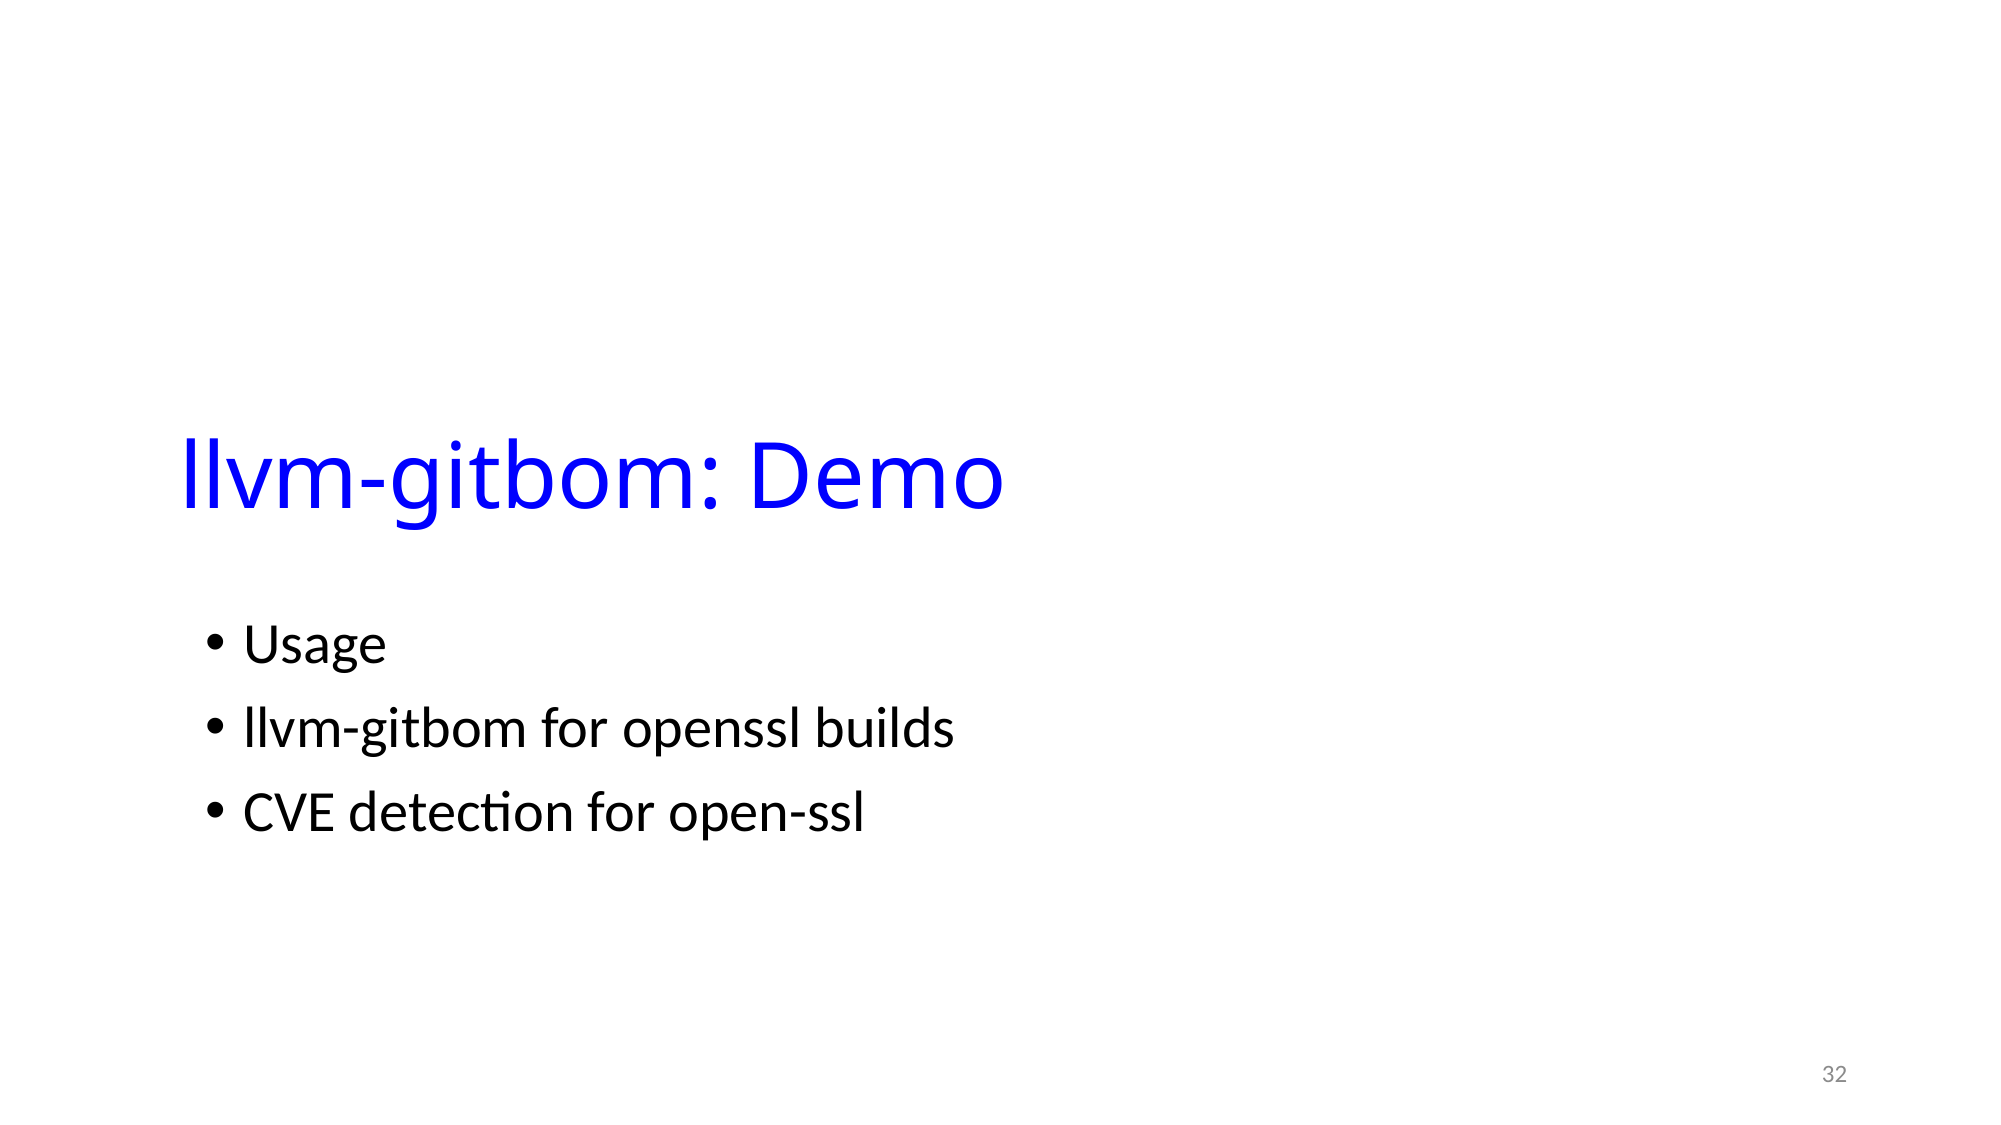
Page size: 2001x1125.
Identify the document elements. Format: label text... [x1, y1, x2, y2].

text_box Usage llvm-gitbom for openssl builds CVE detection for open-ssl [191, 606, 1863, 939]
title llvm-gitbom: Demo [164, 369, 1890, 588]
slide_number 32 [1412, 1042, 1863, 1103]
